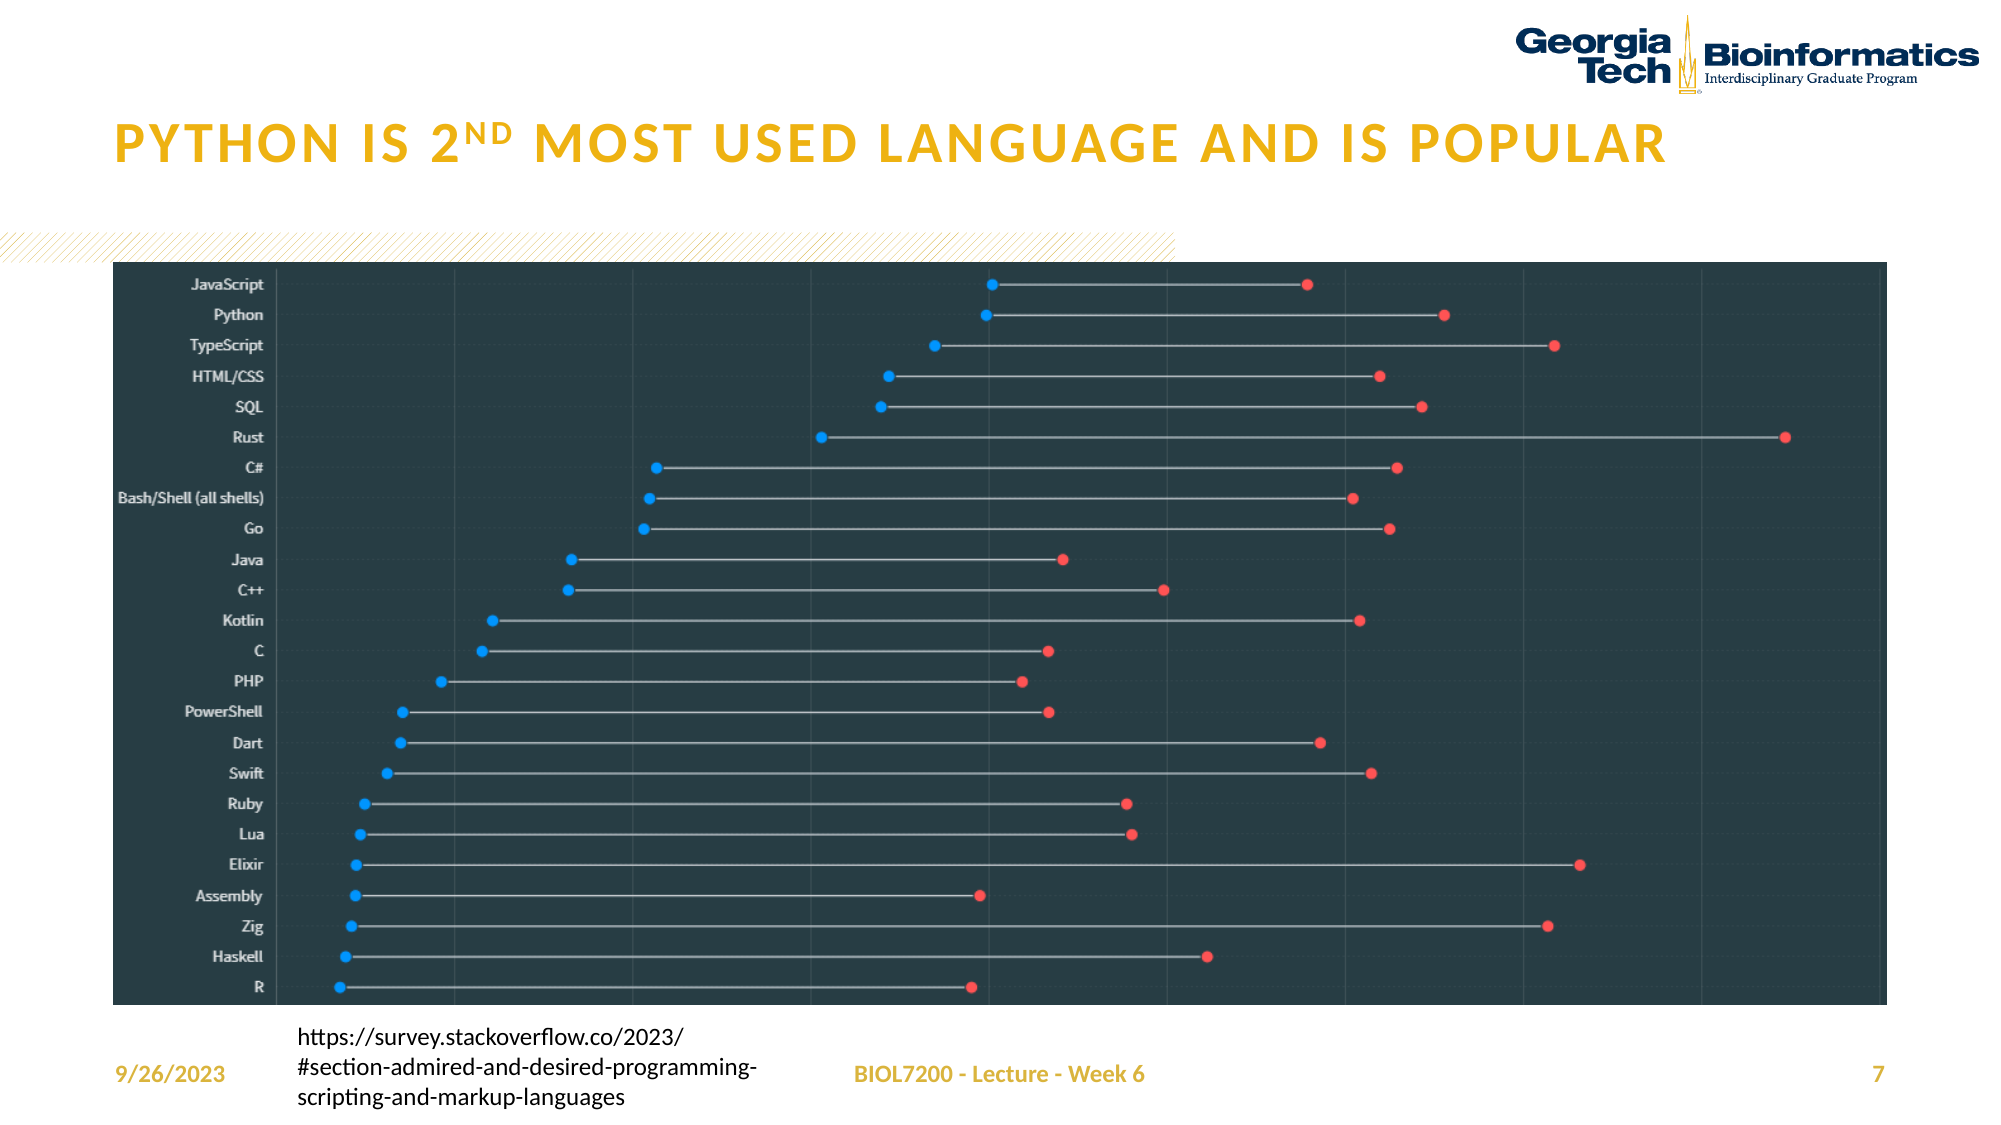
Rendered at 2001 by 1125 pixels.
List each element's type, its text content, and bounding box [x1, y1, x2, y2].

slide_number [99, 1042, 282, 1103]
picture [1516, 15, 1979, 94]
title Python is 2nd most used language and is popular [99, 45, 1900, 233]
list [113, 262, 1887, 1006]
text_box https://survey.stackoverflow.co/2023/#section-admired-and-desired-programming-scripting-and-markup-languages [282, 1016, 790, 1118]
slide_number 7 [1433, 1042, 1900, 1103]
footer BIOL7200 - Lecture - Week 6 [790, 1042, 1317, 1103]
